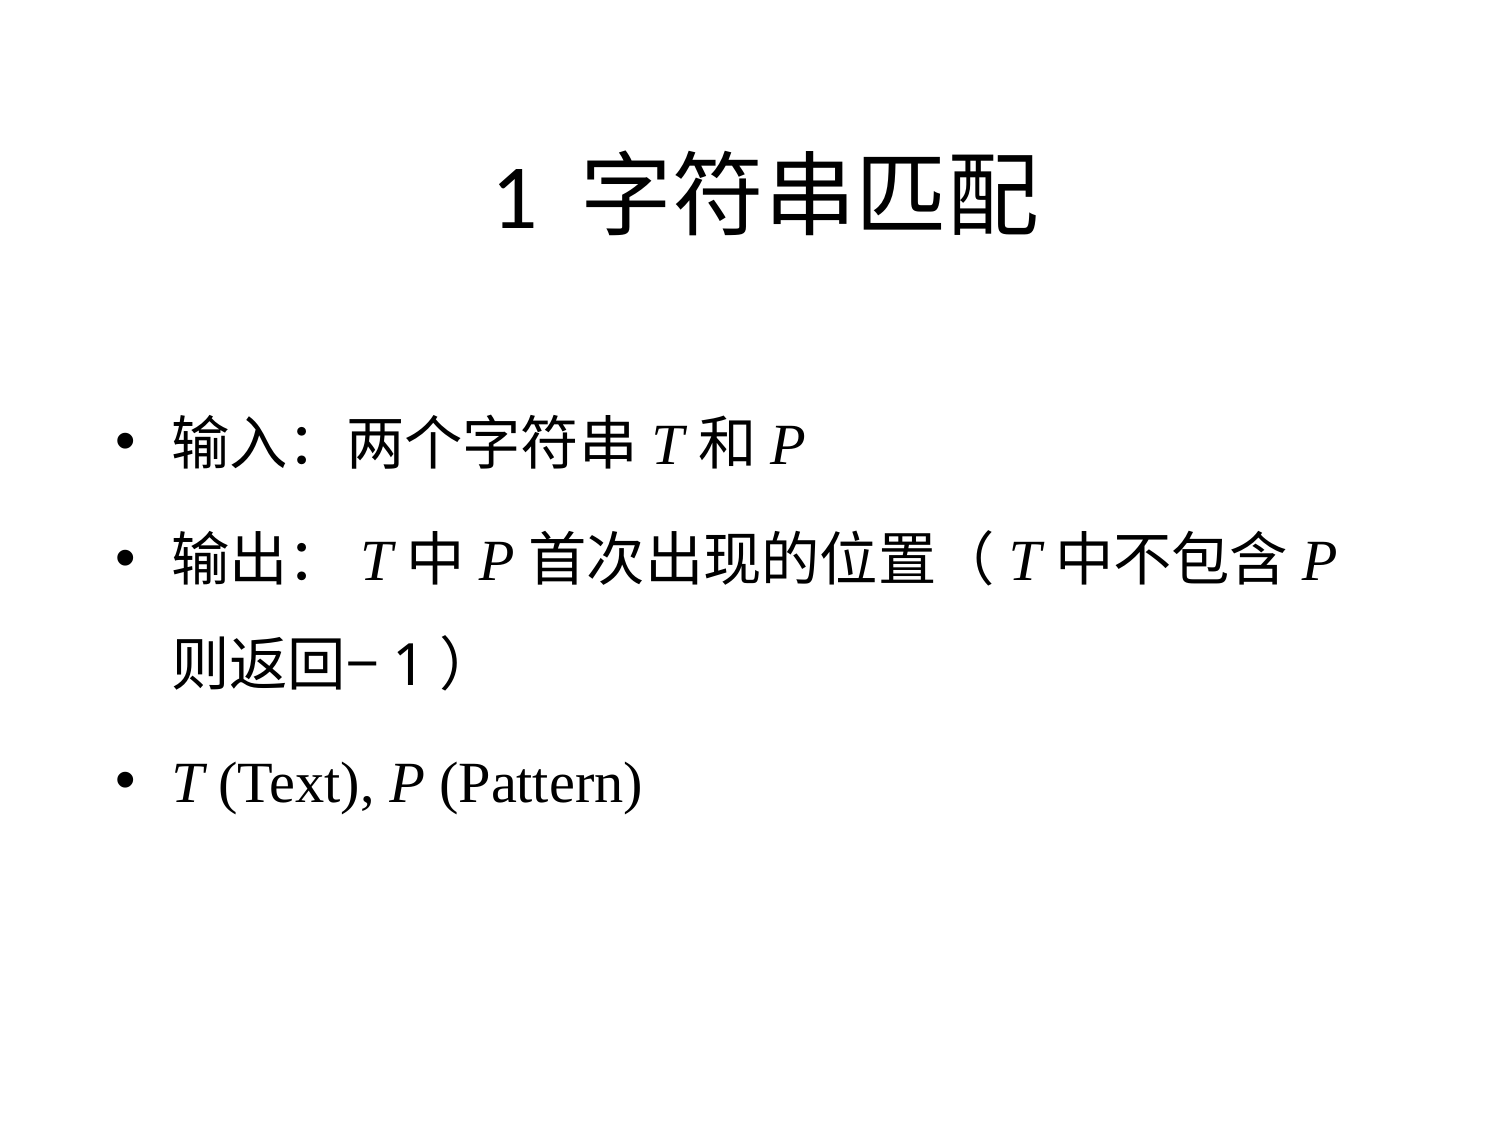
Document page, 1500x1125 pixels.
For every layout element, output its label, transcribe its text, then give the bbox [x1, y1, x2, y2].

list 输入：两个字符串T和P 输出：T中P首次出现的位置（T中不包含P则返回−1） T (Text), P (Pattern) [100, 363, 1388, 1052]
title 1 字符串匹配 [64, 54, 1466, 329]
